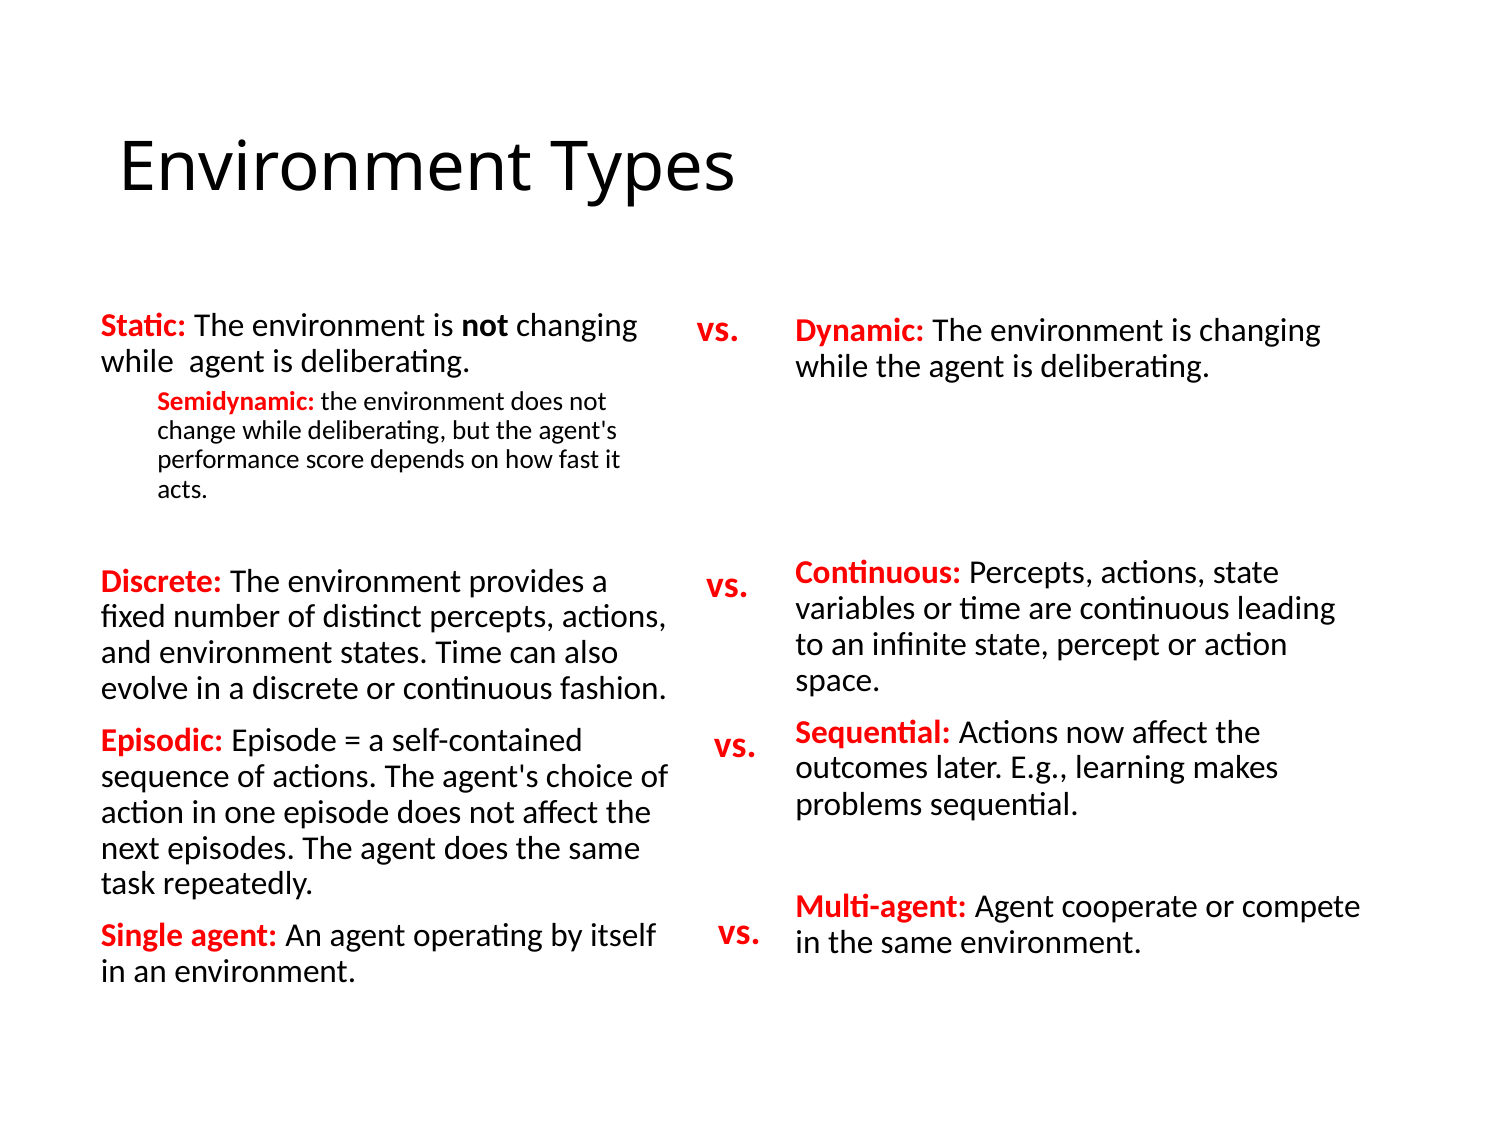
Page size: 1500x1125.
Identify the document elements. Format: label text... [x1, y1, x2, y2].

text_box vs. [703, 899, 800, 960]
list Dynamic: The environment is changing while the agent is deliberating. Continuous: Percepts, actions, state variables or time are continuous leading to an infinite state, percept or action space. Sequential: Actions now affect the outcomes later. E.g., learning makes problems sequential. Multi-agent: Agent cooperate or compete in the same environment. [780, 305, 1381, 1020]
list Static: The environment is not changing while agent is deliberating. Semidynamic: the environment does not change while deliberating, but the agent's performance score depends on how fast it acts. Discrete: The environment provides a fixed number of distinct percepts, actions, and environment states. Time can also evolve in a discrete or continuous fashion. Episodic: Episode = a self-contained sequence of actions. The agent's choice of action in one episode does not affect the next episodes. The agent does the same task repeatedly. Single agent: An agent operating by itself in an environment. [85, 299, 686, 1014]
text_box vs. [681, 296, 779, 357]
title Environment Types [103, 59, 1397, 278]
text_box vs. [699, 712, 796, 773]
text_box vs. [691, 552, 789, 612]
